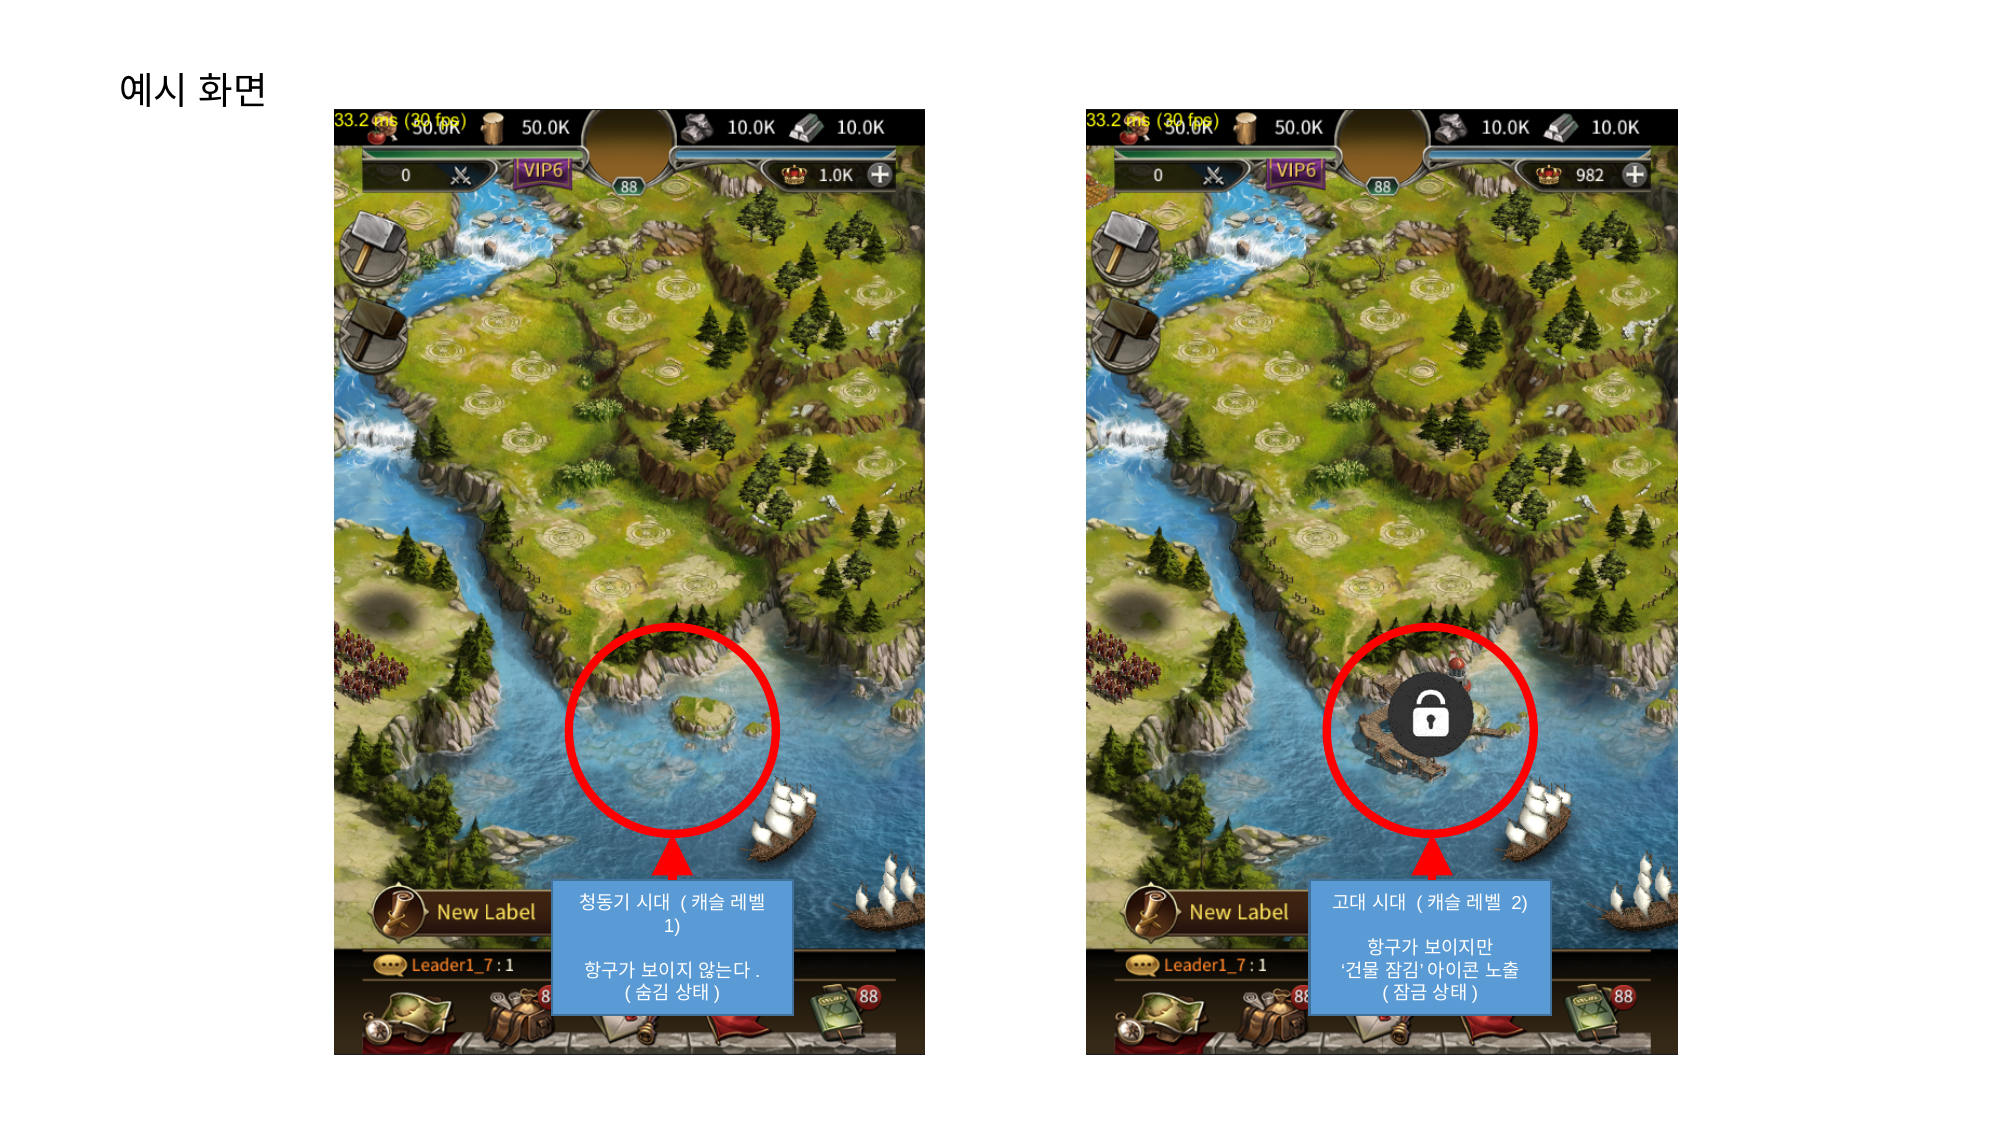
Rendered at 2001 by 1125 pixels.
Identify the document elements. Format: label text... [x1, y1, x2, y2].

picture [1384, 668, 1477, 761]
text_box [334, 109, 926, 1055]
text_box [1086, 109, 1678, 1055]
text_box 예시 화면 [104, 59, 300, 121]
